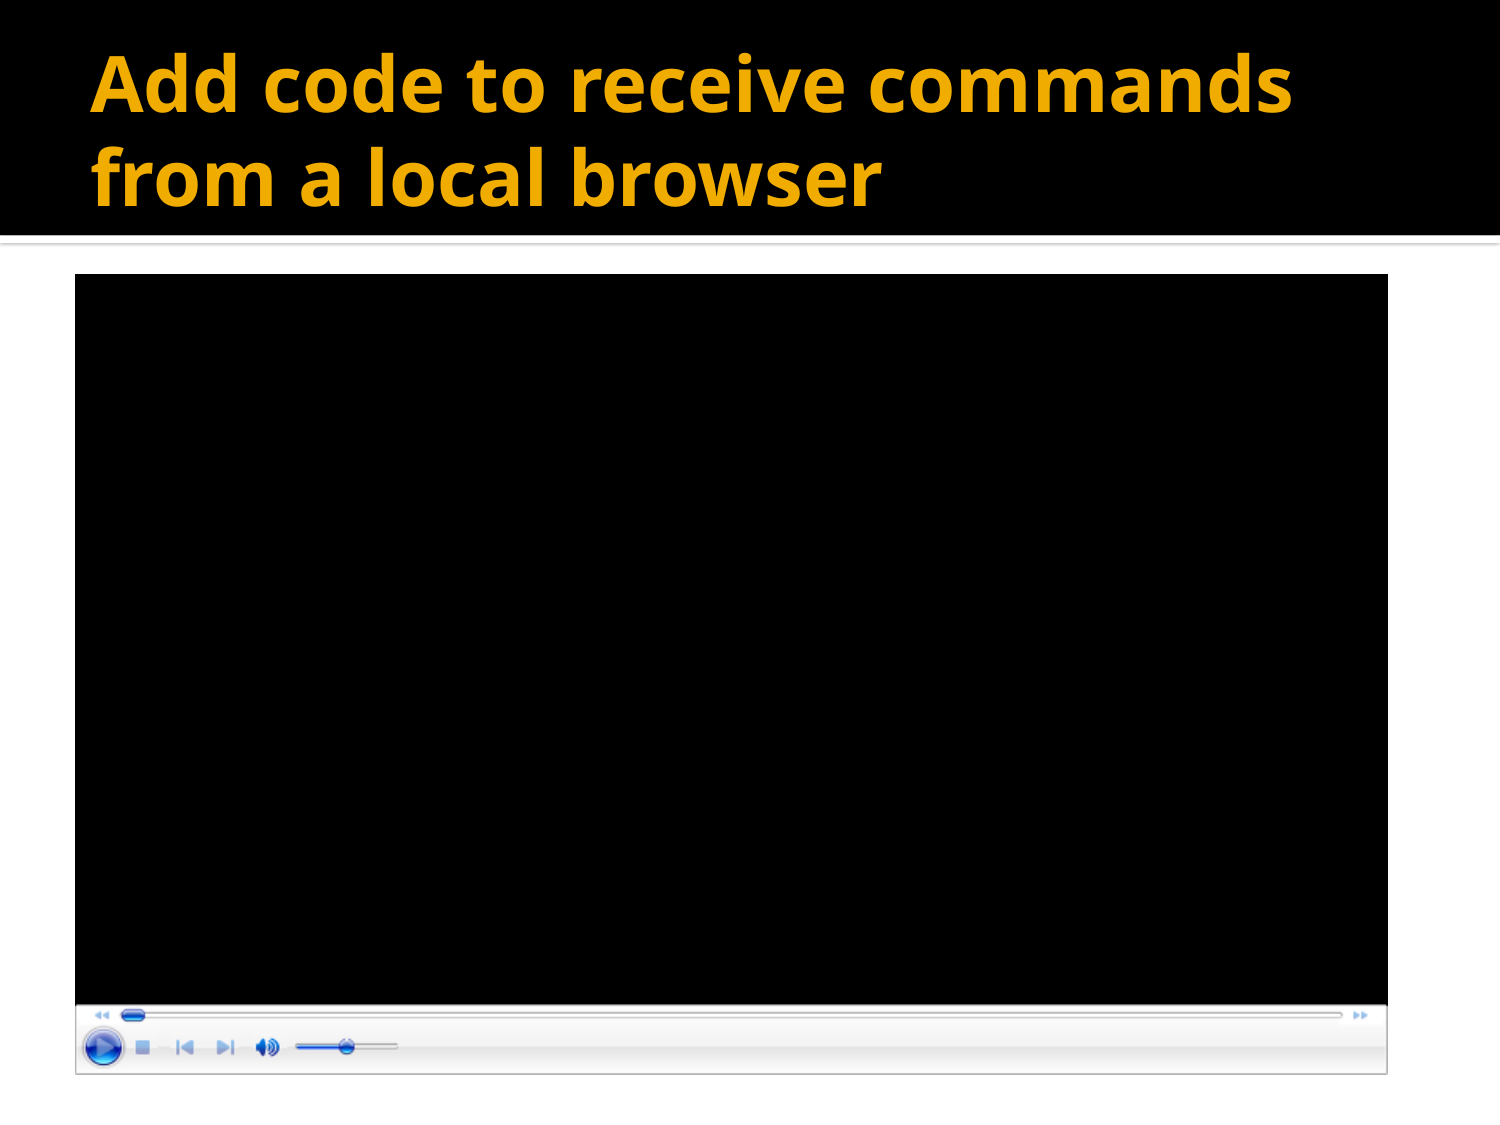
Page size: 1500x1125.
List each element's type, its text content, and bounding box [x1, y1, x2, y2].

title Add code to receive commands from a local browser [75, 25, 1425, 231]
picture [75, 274, 1388, 1075]
